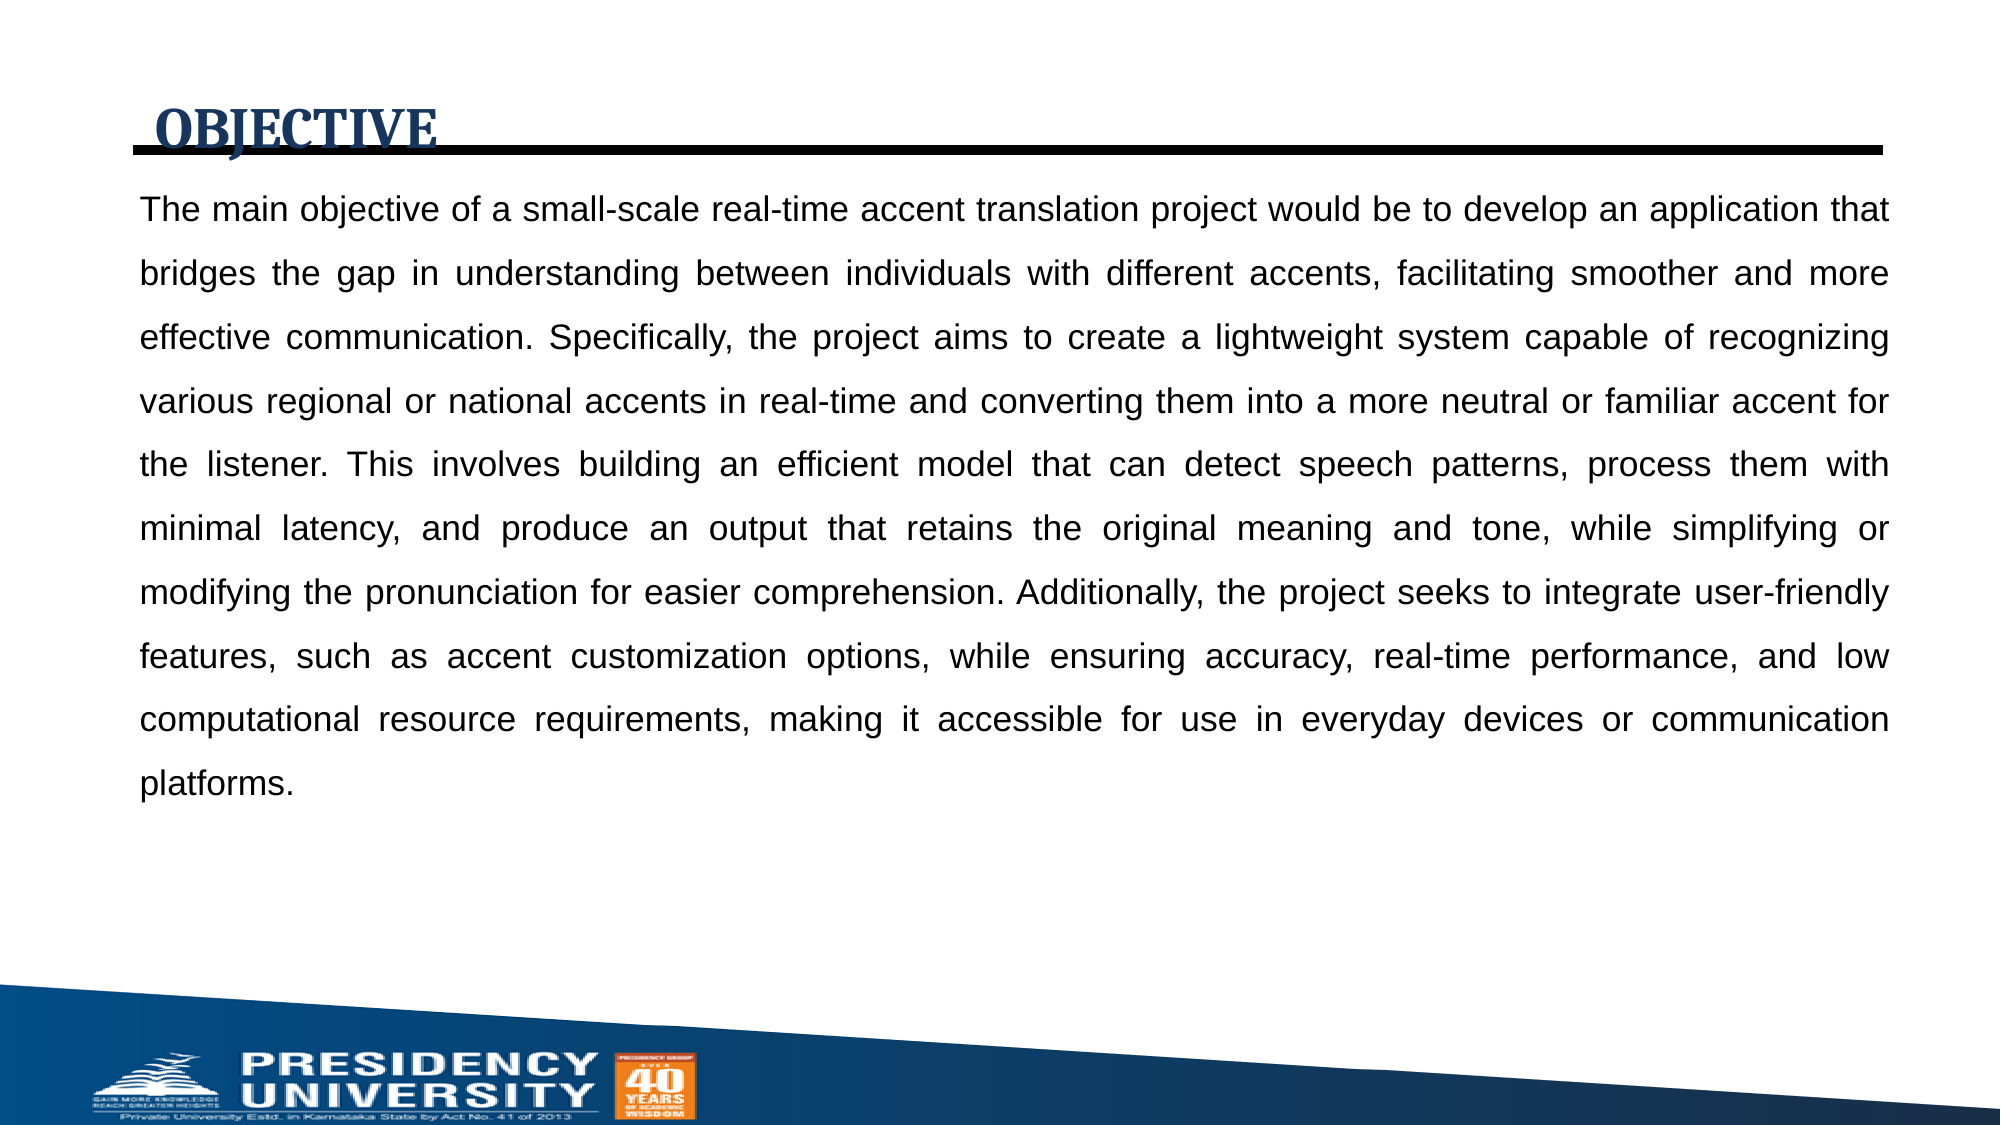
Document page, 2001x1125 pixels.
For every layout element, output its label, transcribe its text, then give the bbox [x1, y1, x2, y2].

list The main objective of a small-scale real-time accent translation project would be to develop an application that bridges the gap in understanding between individuals with different accents, facilitating smoother and more effective communication. Specifically, the project aims to create a lightweight system capable of recognizing various regional or national accents in real-time and converting them into a more neutral or familiar accent for the listener. This involves building an efficient model that can detect speech patterns, process them with minimal latency, and produce an output that retains the original meaning and tone, while simplifying or modifying the pronunciation for easier comprehension. Additionally, the project seeks to integrate user-friendly features, such as accent customization options, while ensuring accuracy, real-time performance, and low computational resource requirements, making it accessible for use in everyday devices or communication platforms. [124, 157, 1907, 811]
picture [0, 982, 2000, 1125]
title OBJECTIVE [140, 59, 1891, 122]
